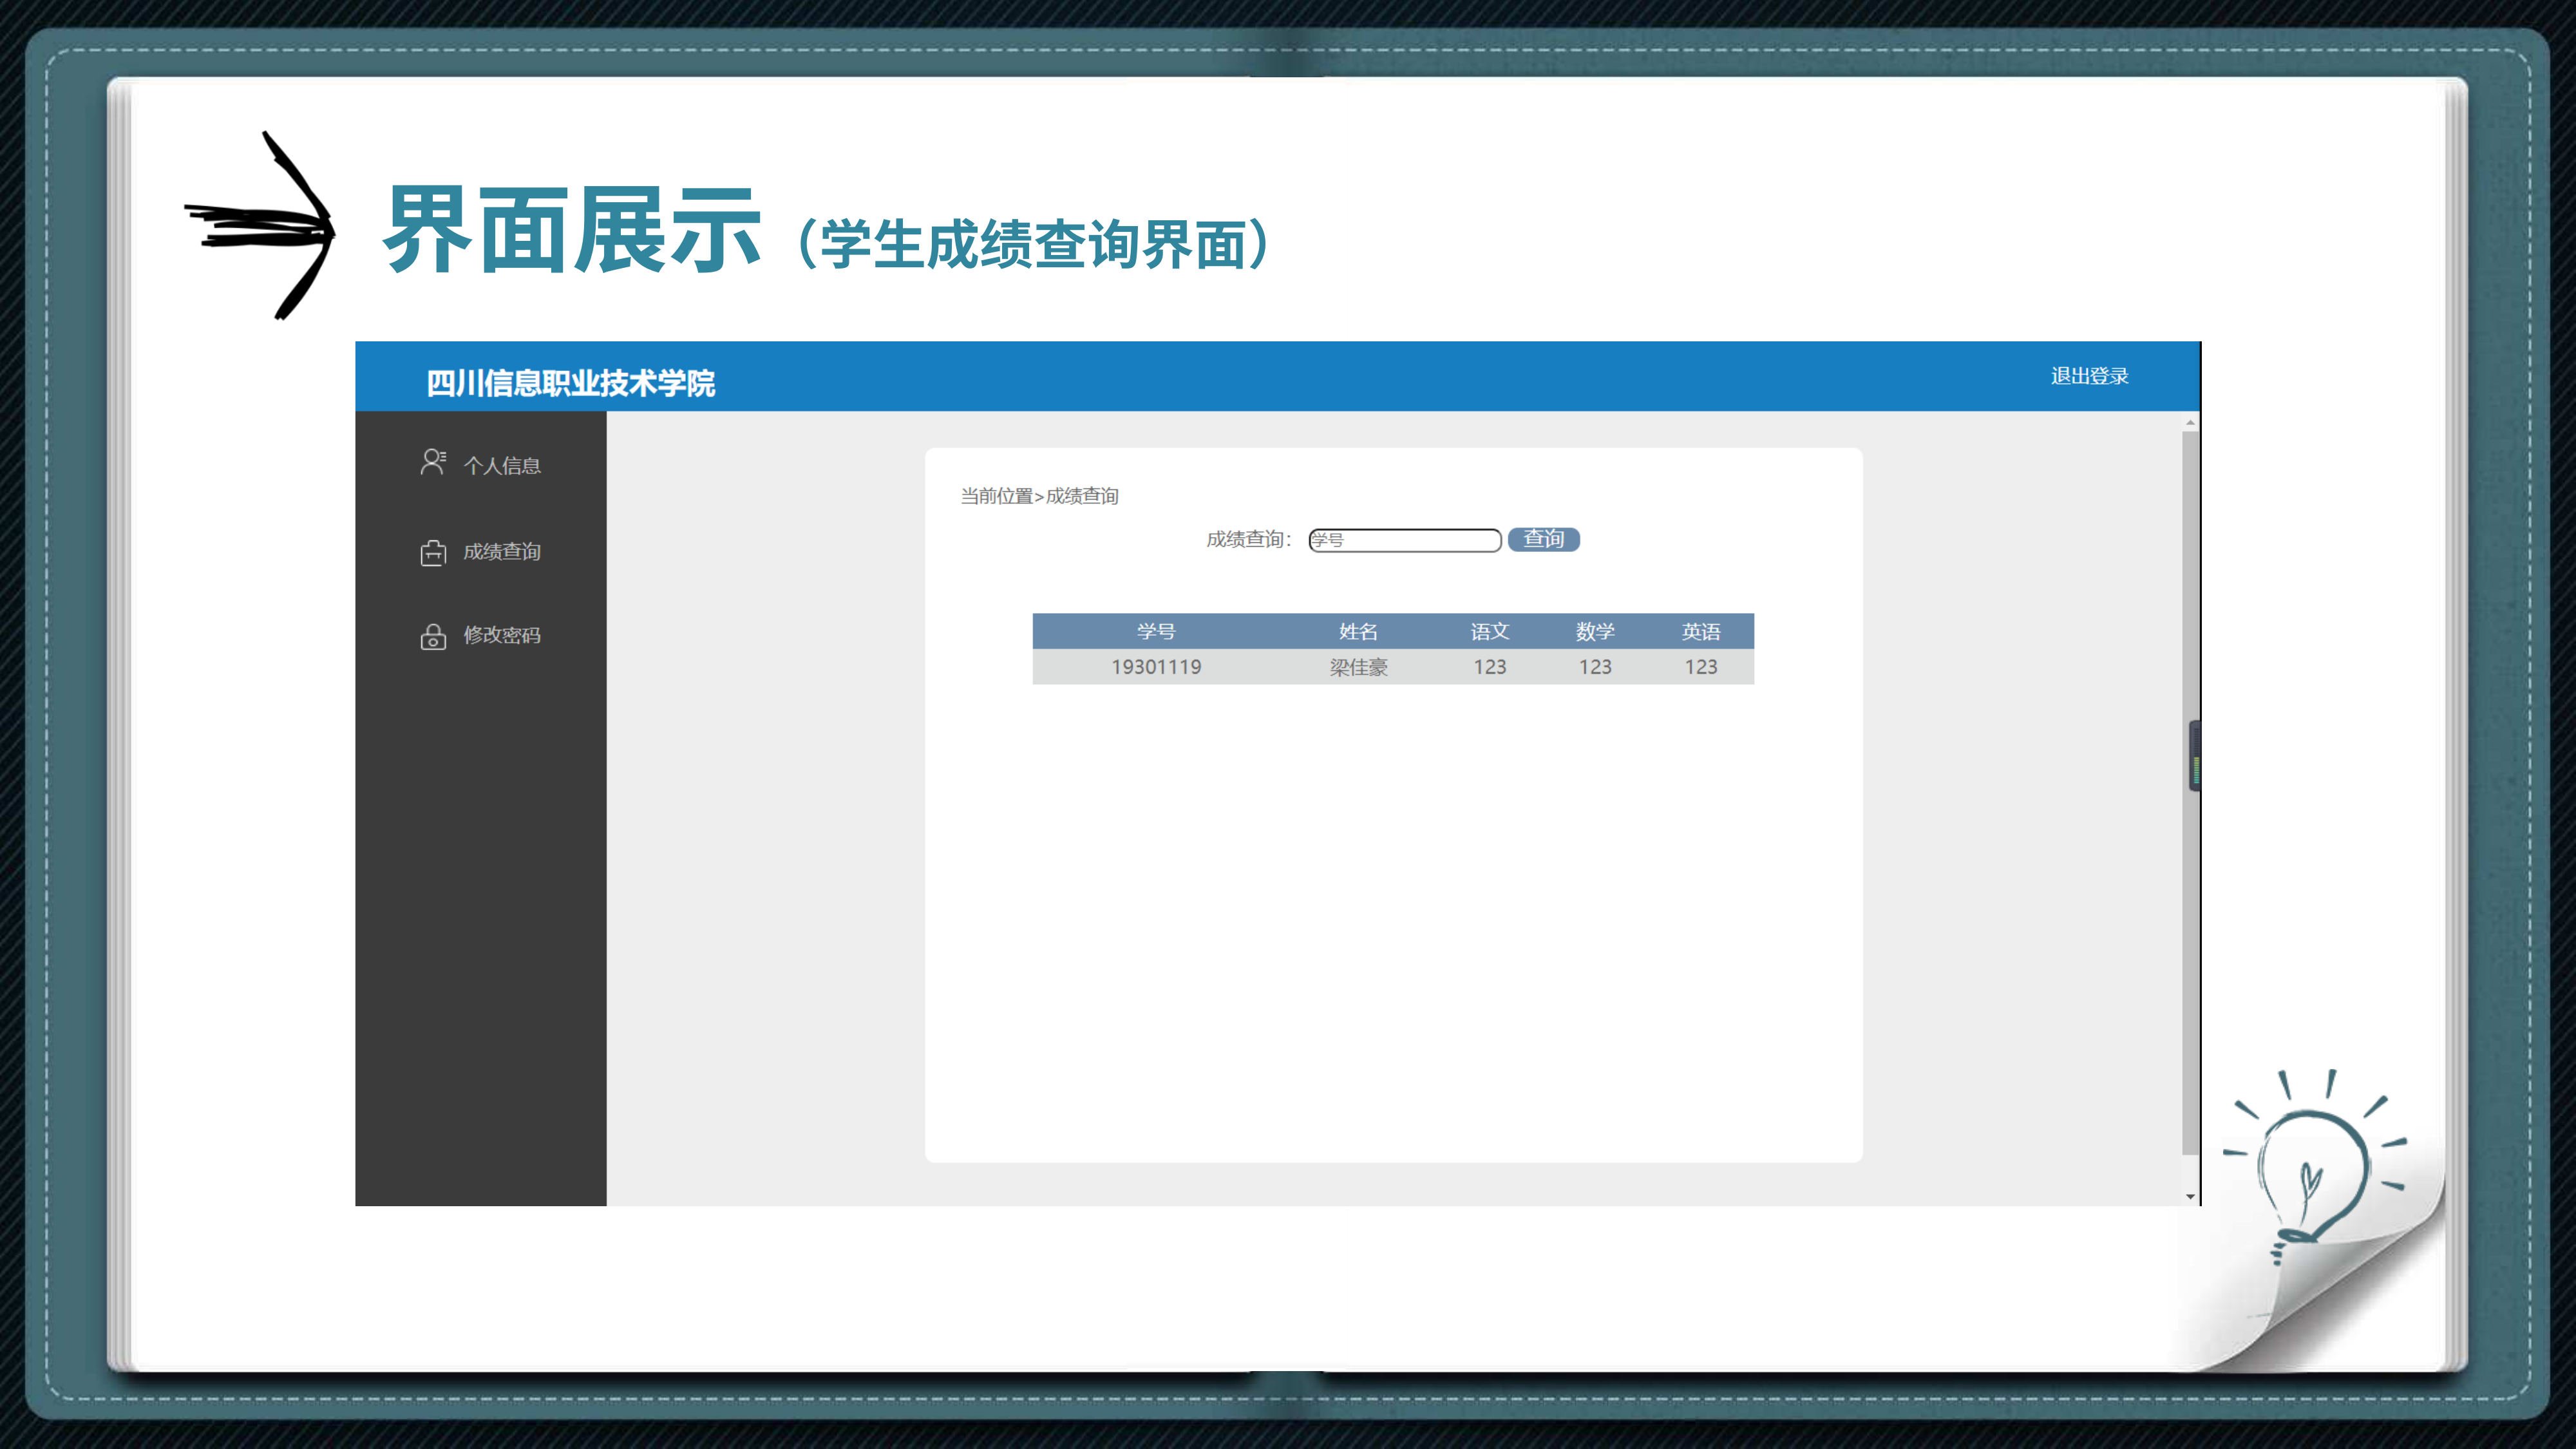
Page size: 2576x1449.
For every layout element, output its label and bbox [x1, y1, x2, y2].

text_box [0, 0, 2576, 1449]
picture [355, 341, 2202, 1206]
